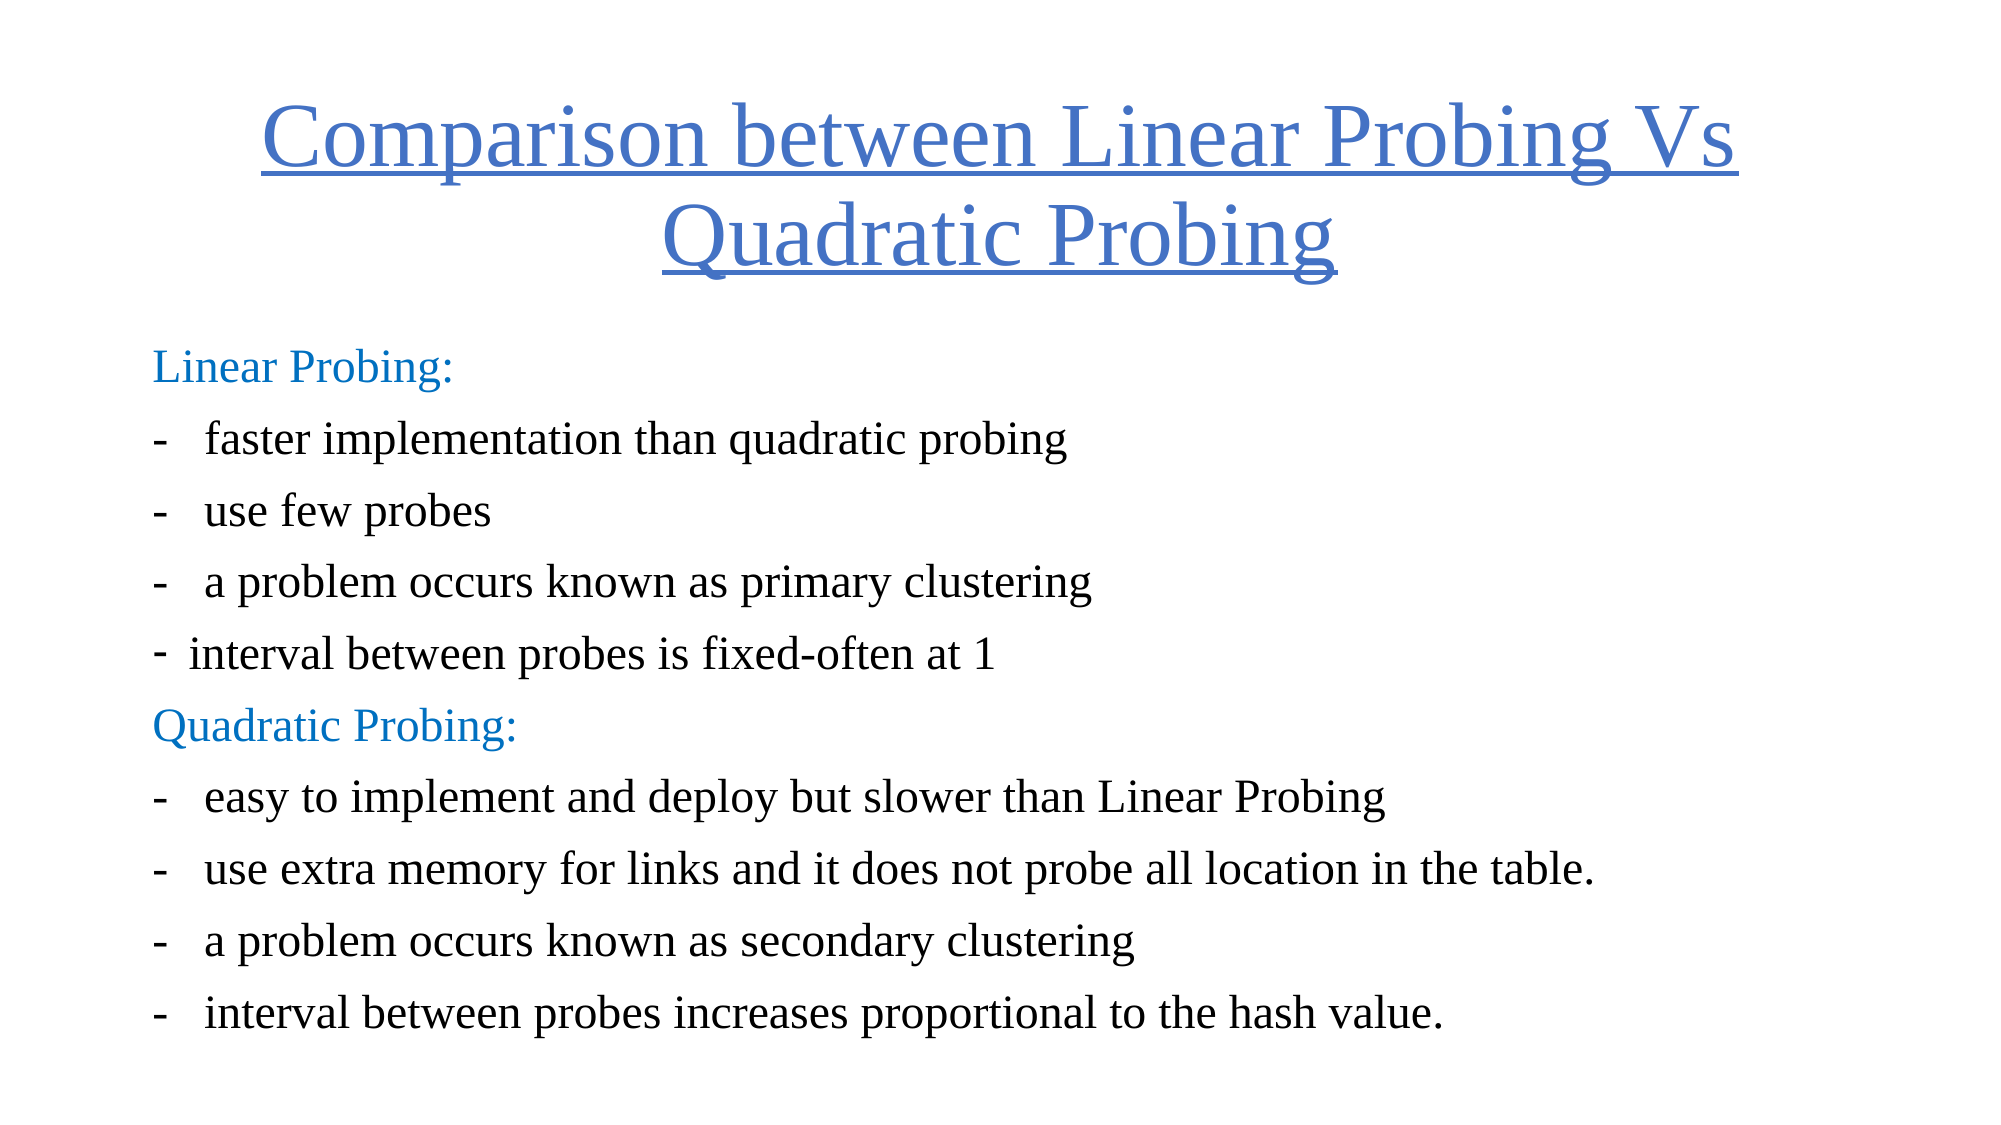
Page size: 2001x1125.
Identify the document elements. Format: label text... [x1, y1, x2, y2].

title Comparison between Linear Probing Vs Quadratic Probing [137, 77, 1863, 295]
list Linear Probing: - faster implementation than quadratic probing - use few probes - a problem occurs known as primary clustering interval between probes is fixed-often at 1 Quadratic Probing: - easy to implement and deploy but slower than Linear Probing - use extra memory for links and it does not probe all location in the table. - a problem occurs known as secondary clustering - interval between probes increases proportional to the hash value. [137, 333, 1863, 1048]
